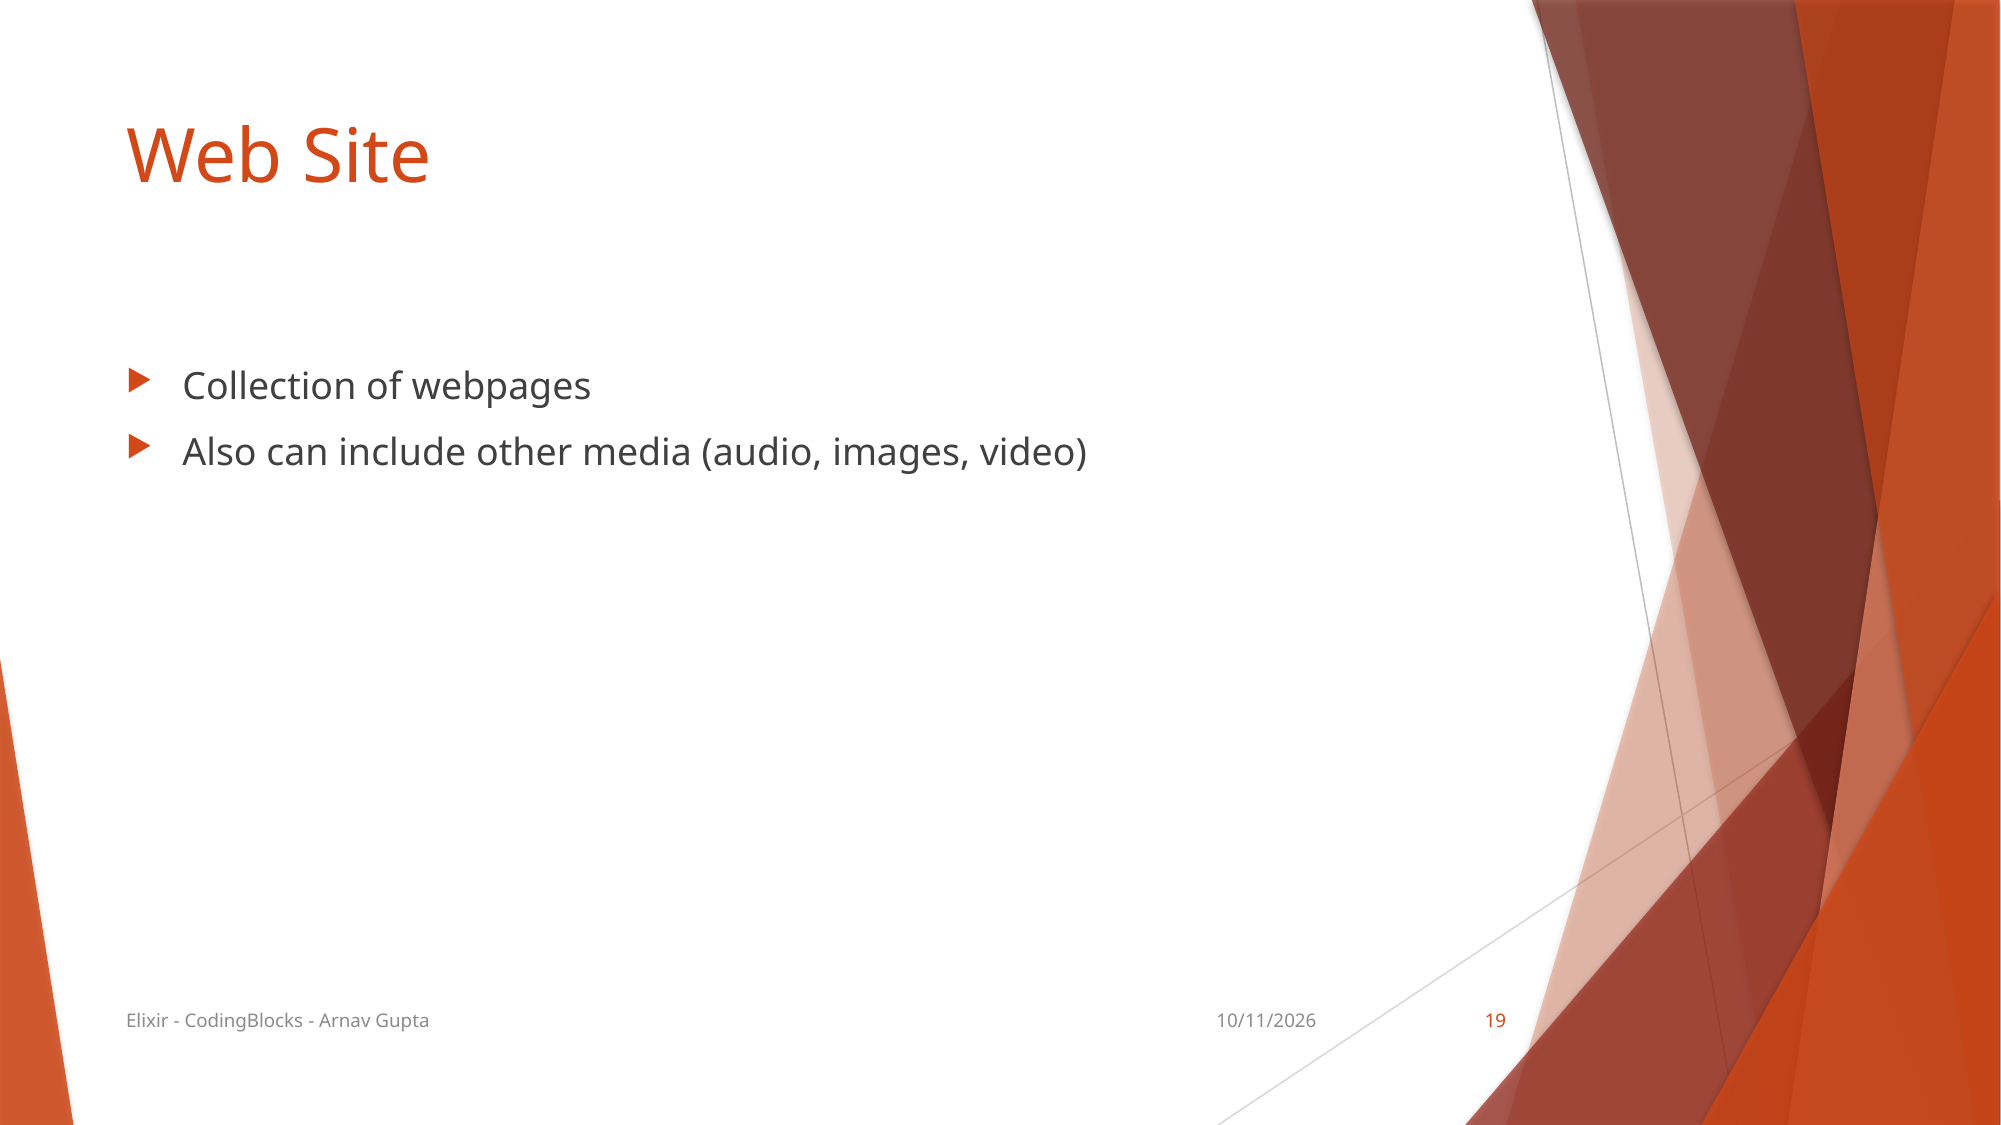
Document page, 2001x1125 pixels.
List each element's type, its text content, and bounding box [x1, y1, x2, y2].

list Collection of webpages Also can include other media (audio, images, video) [111, 354, 1522, 992]
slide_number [1181, 991, 1332, 1051]
title Web Site [111, 99, 1522, 317]
footer Elixir - CodingBlocks - Arnav Gupta [111, 991, 1145, 1051]
slide_number 19 [1409, 991, 1522, 1051]
